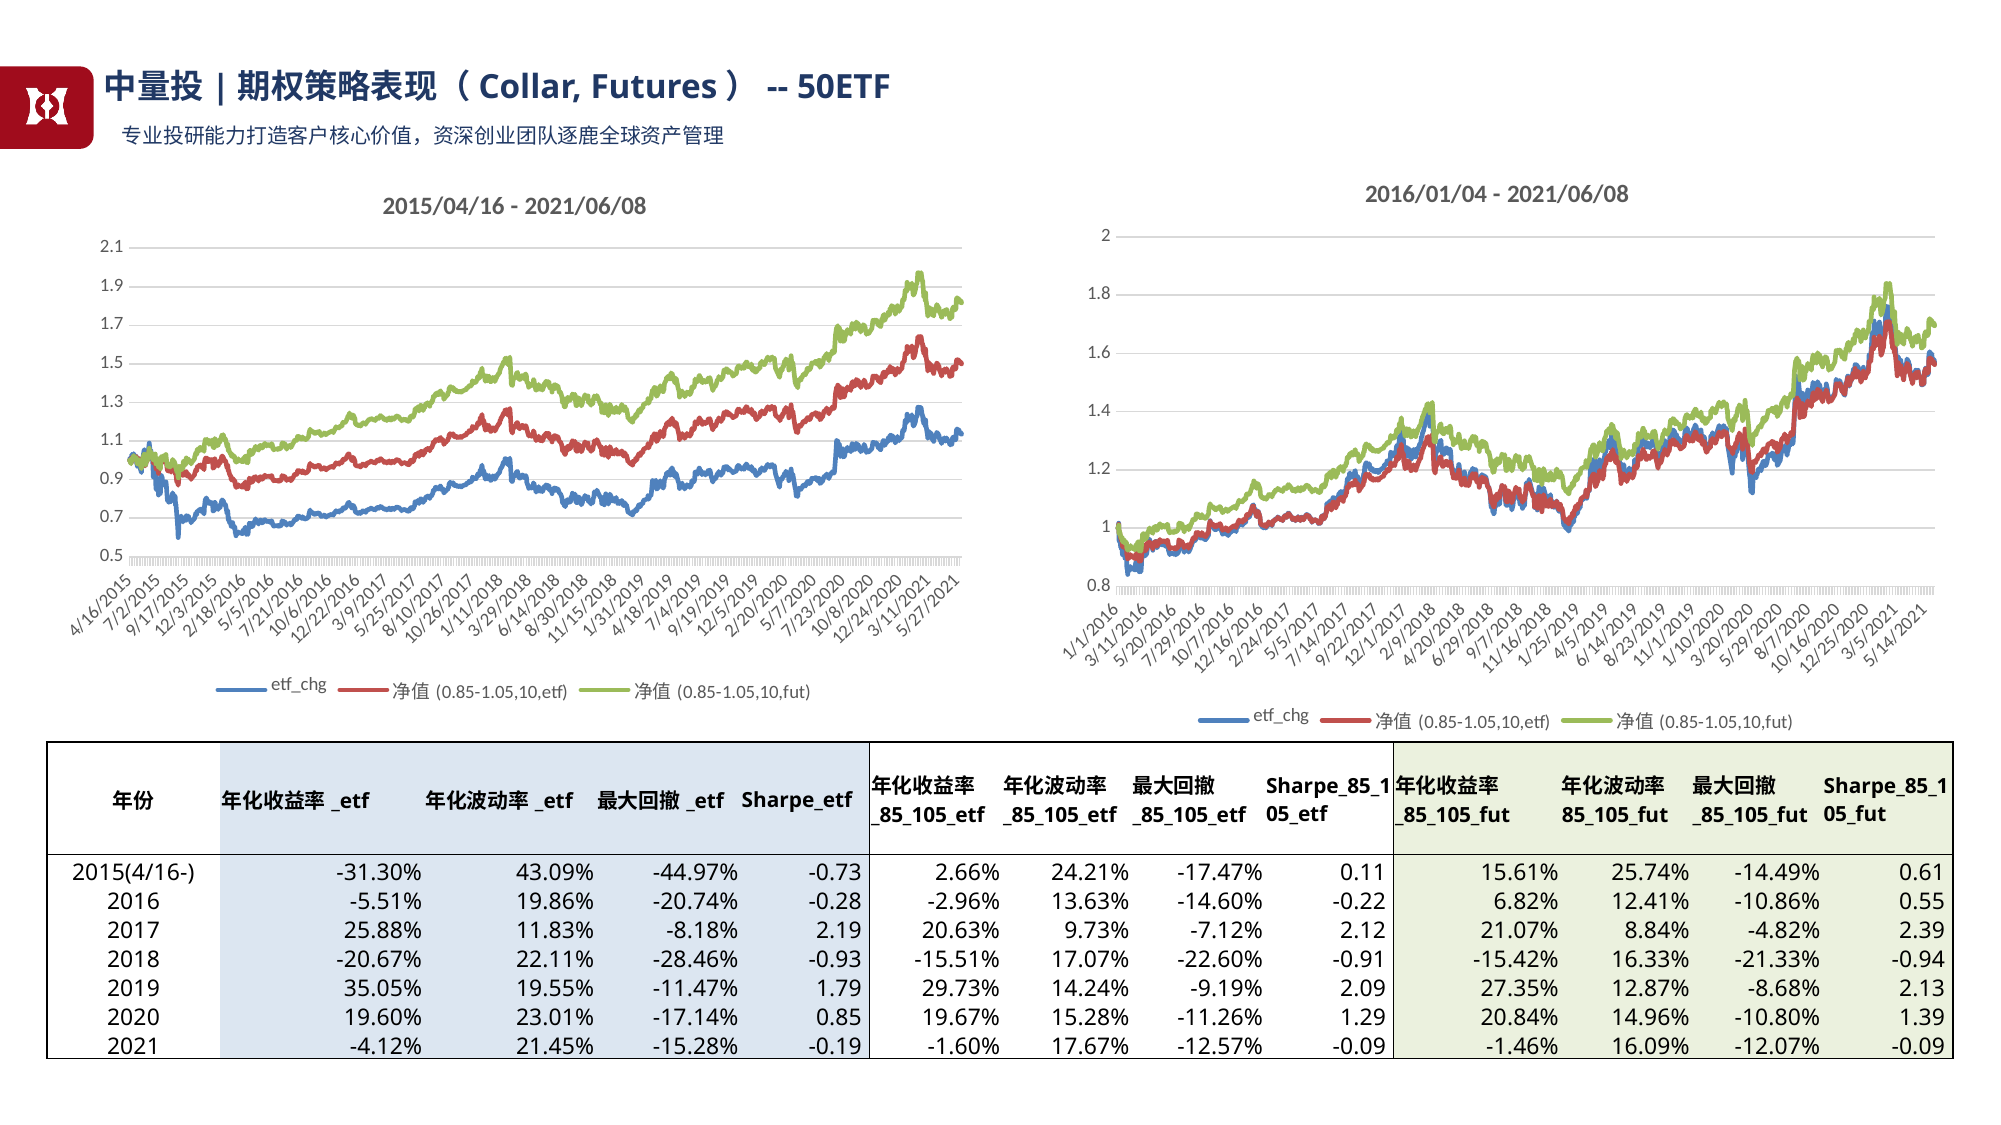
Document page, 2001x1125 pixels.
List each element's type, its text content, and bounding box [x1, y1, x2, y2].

table_cell -1.60% [870, 1029, 1002, 1058]
table_cell 8.84% [1560, 913, 1691, 942]
table_cell 2017 [48, 913, 220, 942]
table_cell 14.96% [1560, 1000, 1691, 1029]
table_cell 14.24% [1002, 971, 1131, 1000]
table_cell 17.07% [1002, 942, 1131, 971]
chart [1040, 156, 1954, 740]
table_cell 20.63% [870, 913, 1002, 942]
table_cell -0.22 [1264, 884, 1393, 913]
table_cell -12.07% [1691, 1029, 1822, 1058]
table_cell -31.30% [220, 855, 424, 884]
table_cell 2019 [48, 971, 220, 1000]
table_cell -0.91 [1264, 942, 1393, 971]
table_cell -21.33% [1691, 942, 1822, 971]
table_cell 6.82% [1394, 884, 1560, 913]
table_cell 2016 [48, 884, 220, 913]
table_cell 2020 [48, 1000, 220, 1029]
table_cell 2.09 [1264, 971, 1393, 1000]
table_cell 2.13 [1822, 971, 1952, 1000]
table_header 最大回撤_85_105_etf [1131, 743, 1264, 854]
table_cell -2.96% [870, 884, 1002, 913]
table_cell -12.57% [1131, 1029, 1264, 1058]
table_cell 12.41% [1560, 884, 1691, 913]
table_header 年份 [48, 743, 220, 854]
table_cell -0.28 [740, 884, 869, 913]
table_cell -15.42% [1394, 942, 1560, 971]
table_cell -4.82% [1691, 913, 1822, 942]
table_cell -0.19 [740, 1029, 869, 1058]
table_cell -7.12% [1131, 913, 1264, 942]
table_header 最大回撤_etf [596, 743, 740, 854]
table_cell -14.49% [1691, 855, 1822, 884]
table_cell -9.19% [1131, 971, 1264, 1000]
table_cell -4.12% [220, 1029, 424, 1058]
table_cell -17.47% [1131, 855, 1264, 884]
table_cell -11.26% [1131, 1000, 1264, 1029]
text_box [0, 65, 95, 150]
table_cell 43.09% [424, 855, 596, 884]
table_cell 35.05% [220, 971, 424, 1000]
table_cell -0.09 [1822, 1029, 1952, 1058]
table_cell -10.80% [1691, 1000, 1822, 1029]
table_cell -11.47% [596, 971, 740, 1000]
table_header 年化收益率_85_105_etf [870, 743, 1002, 854]
table_cell 19.86% [424, 884, 596, 913]
table_cell 1.79 [740, 971, 869, 1000]
table_header 年化收益率_85_105_fut [1394, 743, 1560, 854]
table_cell 19.60% [220, 1000, 424, 1029]
table_cell -5.51% [220, 884, 424, 913]
chart [46, 169, 983, 710]
table_cell 1.29 [1264, 1000, 1393, 1029]
table_cell 2.39 [1822, 913, 1952, 942]
table_header Sharpe_85_105_fut [1822, 743, 1952, 854]
table_cell 1.39 [1822, 1000, 1952, 1029]
table_cell -20.74% [596, 884, 740, 913]
table_cell 27.35% [1394, 971, 1560, 1000]
table_cell 15.61% [1394, 855, 1560, 884]
table_cell -20.67% [220, 942, 424, 971]
table_cell -10.86% [1691, 884, 1822, 913]
table_cell 11.83% [424, 913, 596, 942]
table_cell 2.19 [740, 913, 869, 942]
table_cell -8.18% [596, 913, 740, 942]
table_header 年化波动率85_105_fut [1560, 743, 1691, 854]
table_cell 2015(4/16-) [48, 855, 220, 884]
table_cell 9.73% [1002, 913, 1131, 942]
table_cell 20.84% [1394, 1000, 1560, 1029]
table_cell -0.94 [1822, 942, 1952, 971]
table_cell -44.97% [596, 855, 740, 884]
table_header 年化波动率_85_105_etf [1002, 743, 1131, 854]
text_box 中量投|期权策略表现（Collar, Futures）-- 50ETF [89, 58, 906, 113]
table_cell -28.46% [596, 942, 740, 971]
table_cell 12.87% [1560, 971, 1691, 1000]
table_cell 2021 [48, 1029, 220, 1058]
table_cell 19.67% [870, 1000, 1002, 1029]
table_cell 25.88% [220, 913, 424, 942]
table_cell -8.68% [1691, 971, 1822, 1000]
table_cell 2.66% [870, 855, 1002, 884]
table_cell -0.09 [1264, 1029, 1393, 1058]
table_cell 29.73% [870, 971, 1002, 1000]
table_header 年化收益率_etf [220, 743, 424, 854]
table_cell -0.93 [740, 942, 869, 971]
table_cell 0.85 [740, 1000, 869, 1029]
table_cell 16.33% [1560, 942, 1691, 971]
table_header Sharpe_etf [740, 743, 869, 854]
table_header 最大回撤_85_105_fut [1691, 743, 1822, 854]
table_cell 19.55% [424, 971, 596, 1000]
text_box 专业投研能力打造客户核心价值，资深创业团队逐鹿全球资产管理 [107, 115, 739, 156]
table_cell -0.73 [740, 855, 869, 884]
picture [21, 83, 73, 128]
table_cell 22.11% [424, 942, 596, 971]
table_cell 25.74% [1560, 855, 1691, 884]
table_cell -1.46% [1394, 1029, 1560, 1058]
table_cell 21.07% [1394, 913, 1560, 942]
table_cell 21.45% [424, 1029, 596, 1058]
table_cell -15.51% [870, 942, 1002, 971]
table_cell 0.11 [1264, 855, 1393, 884]
table_cell 2018 [48, 942, 220, 971]
table_cell 0.61 [1822, 855, 1952, 884]
table_cell 0.55 [1822, 884, 1952, 913]
table_cell 15.28% [1002, 1000, 1131, 1029]
table_cell -14.60% [1131, 884, 1264, 913]
table_cell 23.01% [424, 1000, 596, 1029]
table_cell -22.60% [1131, 942, 1264, 971]
table_cell 17.67% [1002, 1029, 1131, 1058]
table_cell -15.28% [596, 1029, 740, 1058]
table_header Sharpe_85_105_etf [1264, 743, 1393, 854]
table_cell 2.12 [1264, 913, 1393, 942]
table_header 年化波动率_etf [424, 743, 596, 854]
table_cell 13.63% [1002, 884, 1131, 913]
table_cell 24.21% [1002, 855, 1131, 884]
table_cell 16.09% [1560, 1029, 1691, 1058]
table_cell -17.14% [596, 1000, 740, 1029]
